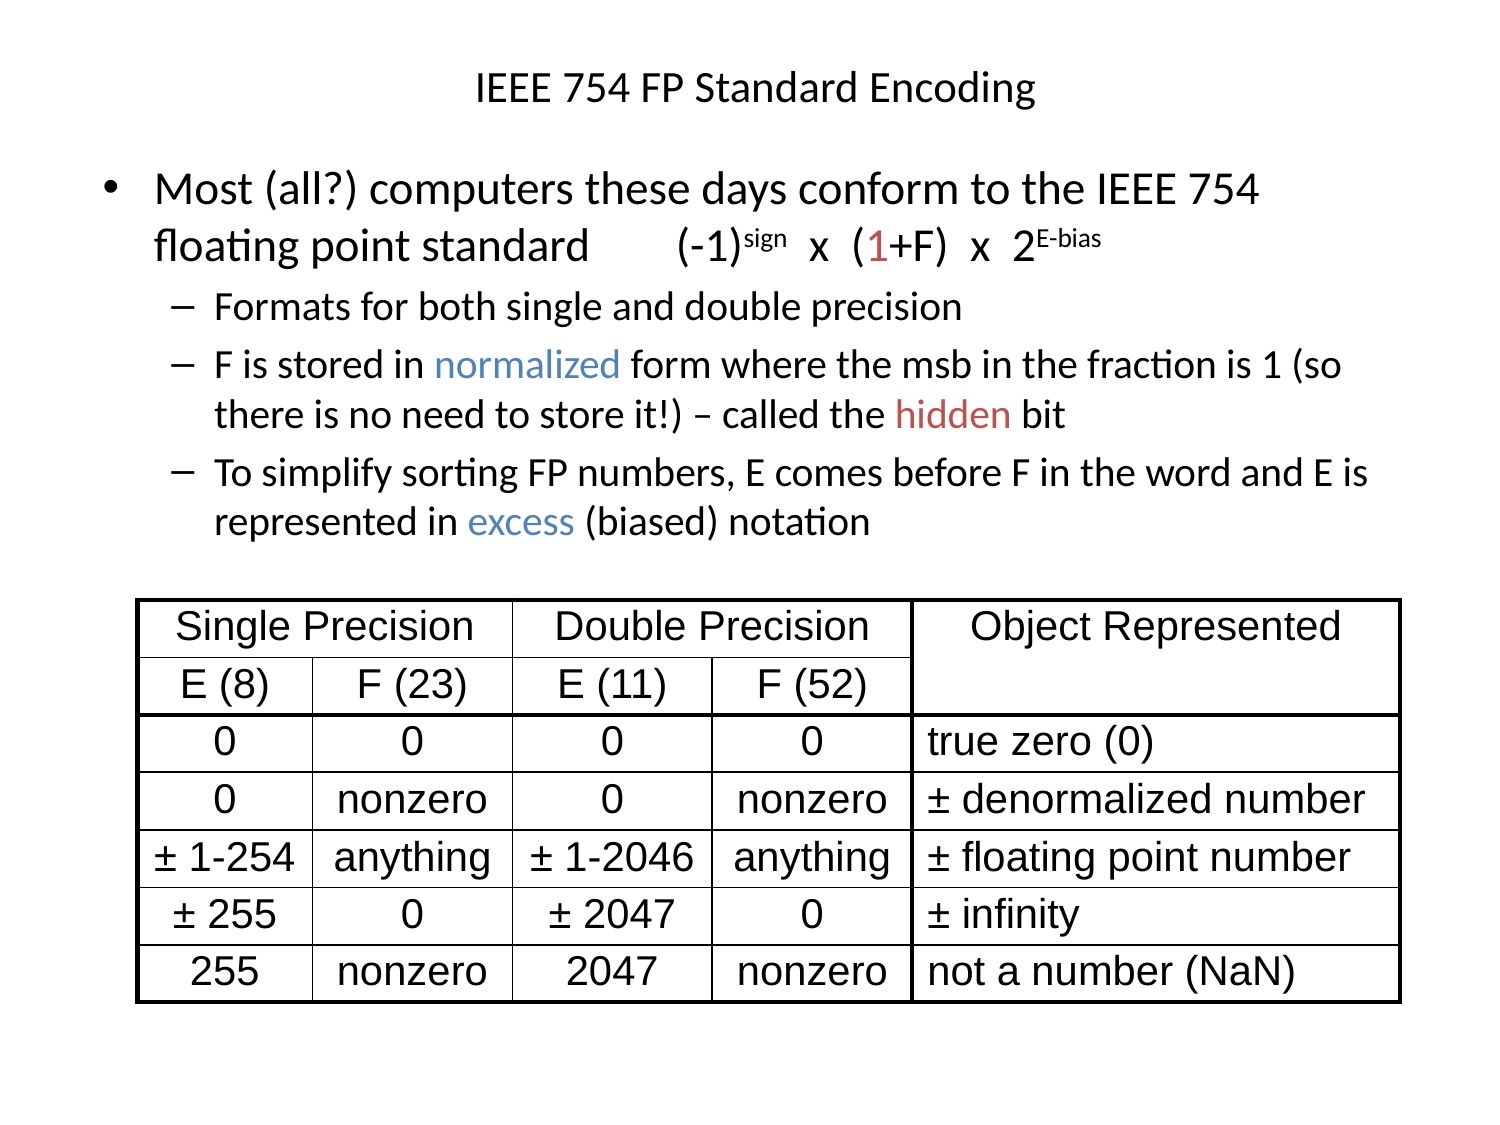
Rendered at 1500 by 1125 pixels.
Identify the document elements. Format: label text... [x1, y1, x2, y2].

table_cell F (23) [313, 658, 512, 713]
table_cell ± 1-2046 [513, 831, 711, 887]
table_cell E (11) [513, 658, 711, 713]
table_cell 0 [313, 717, 512, 771]
table_cell ± 1-254 [140, 831, 312, 887]
table_cell nonzero [713, 946, 910, 1000]
table_cell true zero (0) [914, 717, 1398, 771]
table_cell nonzero [313, 946, 512, 1000]
table_cell ± denormalized number [914, 773, 1398, 829]
table_cell 255 [140, 946, 312, 1000]
table_cell ± floating point number [914, 831, 1398, 887]
title IEEE 754 FP Standard Encoding [87, 50, 1425, 120]
table_cell 0 [313, 888, 512, 944]
table_cell anything [313, 831, 512, 887]
table_cell not a number (NaN) [914, 946, 1398, 1000]
table_cell 0 [713, 888, 910, 944]
table_cell 0 [140, 773, 312, 829]
table_cell nonzero [713, 773, 910, 829]
table_cell E (8) [140, 658, 312, 713]
table_cell ± infinity [914, 888, 1398, 944]
table_header Double Precision [513, 602, 910, 657]
table_cell 0 [140, 717, 312, 771]
table_cell anything [713, 831, 910, 887]
table_cell 2047 [513, 946, 711, 1000]
table_header Single Precision [140, 602, 512, 657]
list Most (all?) computers these days conform to the IEEE 754 floating point standard (-1)sign x (1+F) x 2E-bias Formats for both single and double precision F is stored in normalized form where the msb in the fraction is 1 (so there is no need to store it!) – called the hidden bit To simplify sorting FP numbers, E comes before F in the word and E is represented in excess (biased) notation [87, 149, 1400, 552]
table_header Object Represented [914, 602, 1398, 713]
table_cell nonzero [313, 773, 512, 829]
table_cell 0 [513, 773, 711, 829]
table_cell ± 2047 [513, 888, 711, 944]
table_cell F (52) [713, 658, 910, 713]
table_cell 0 [713, 717, 910, 771]
table_cell 0 [513, 717, 711, 771]
table_cell ± 255 [140, 888, 312, 944]
